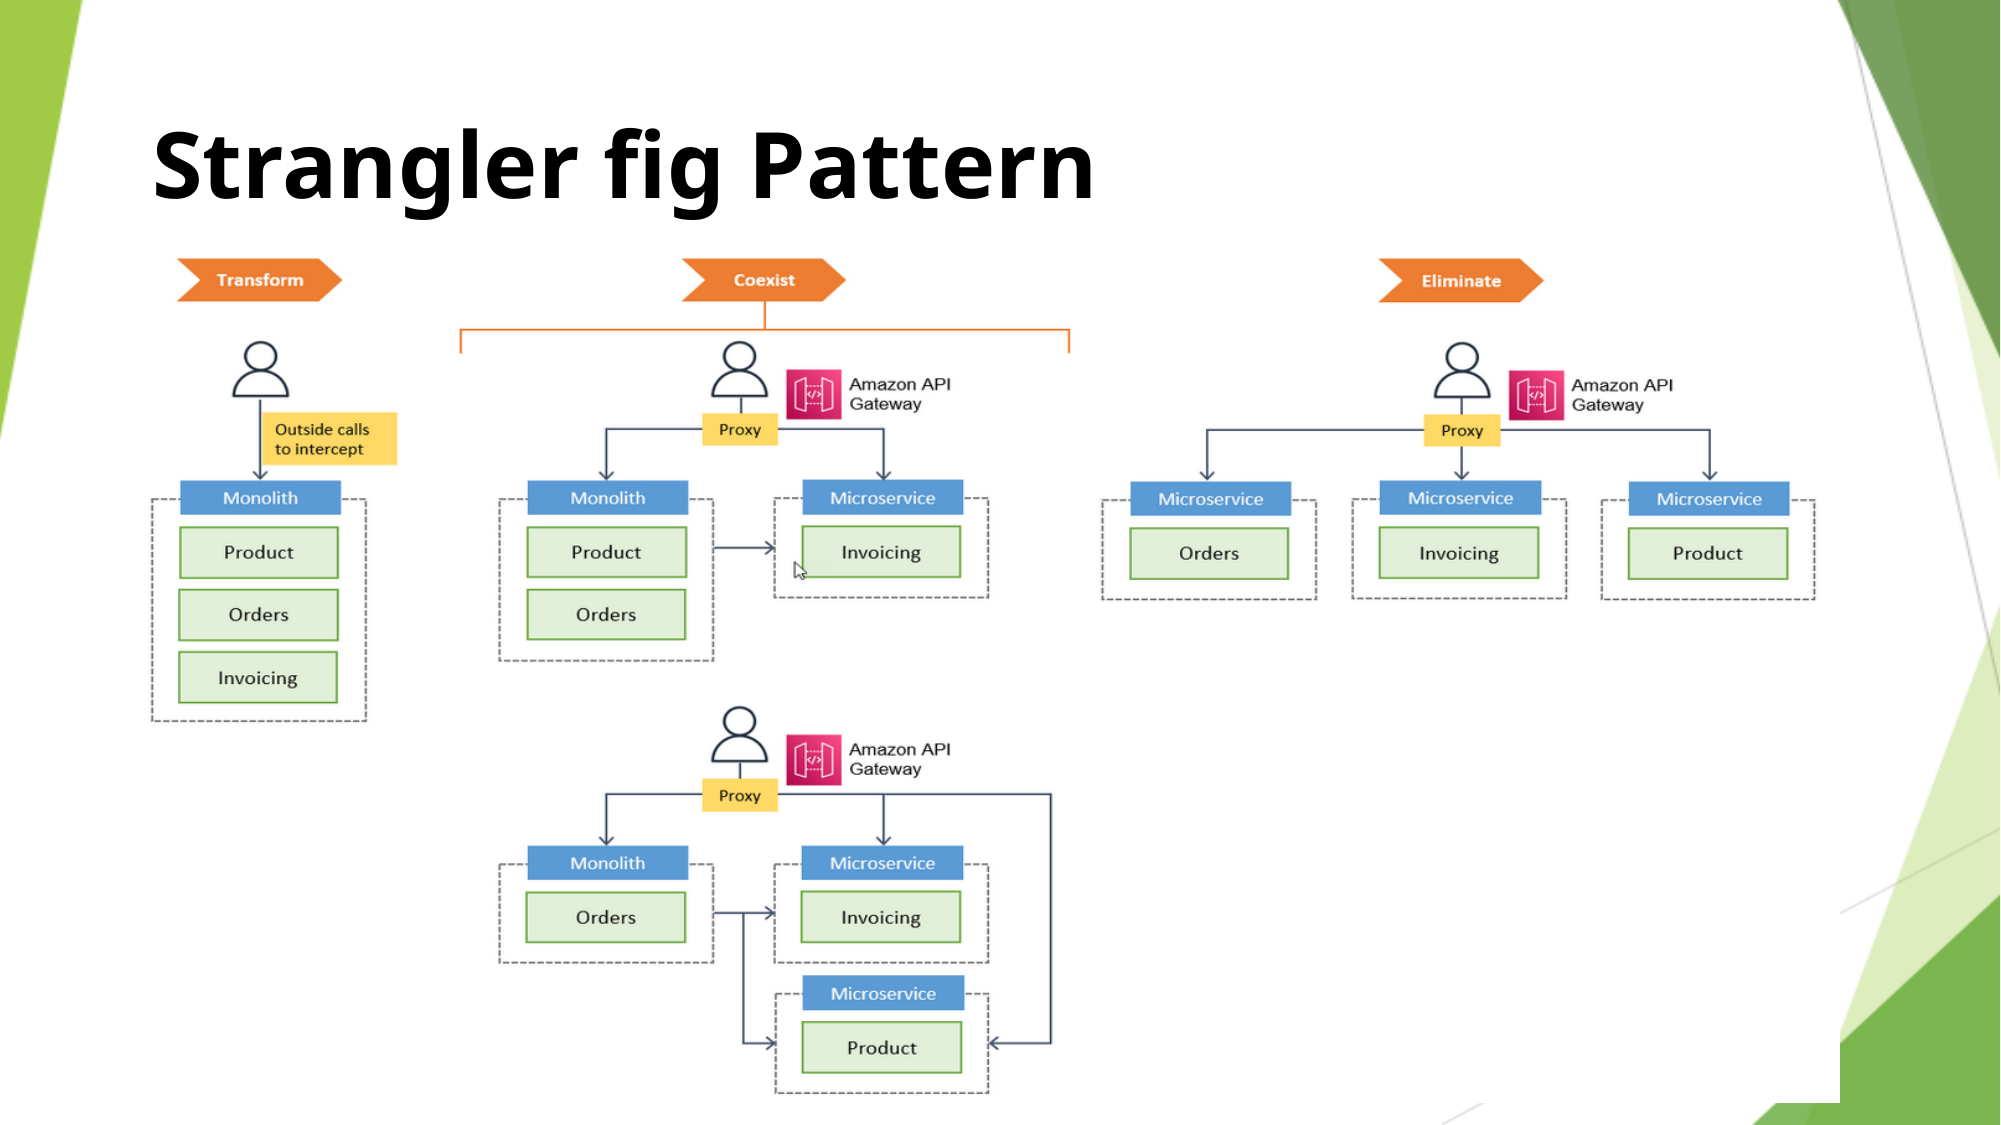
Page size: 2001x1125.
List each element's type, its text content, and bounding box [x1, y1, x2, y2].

title Strangler fig Pattern [137, 59, 1863, 278]
picture [0, 0, 2001, 1125]
